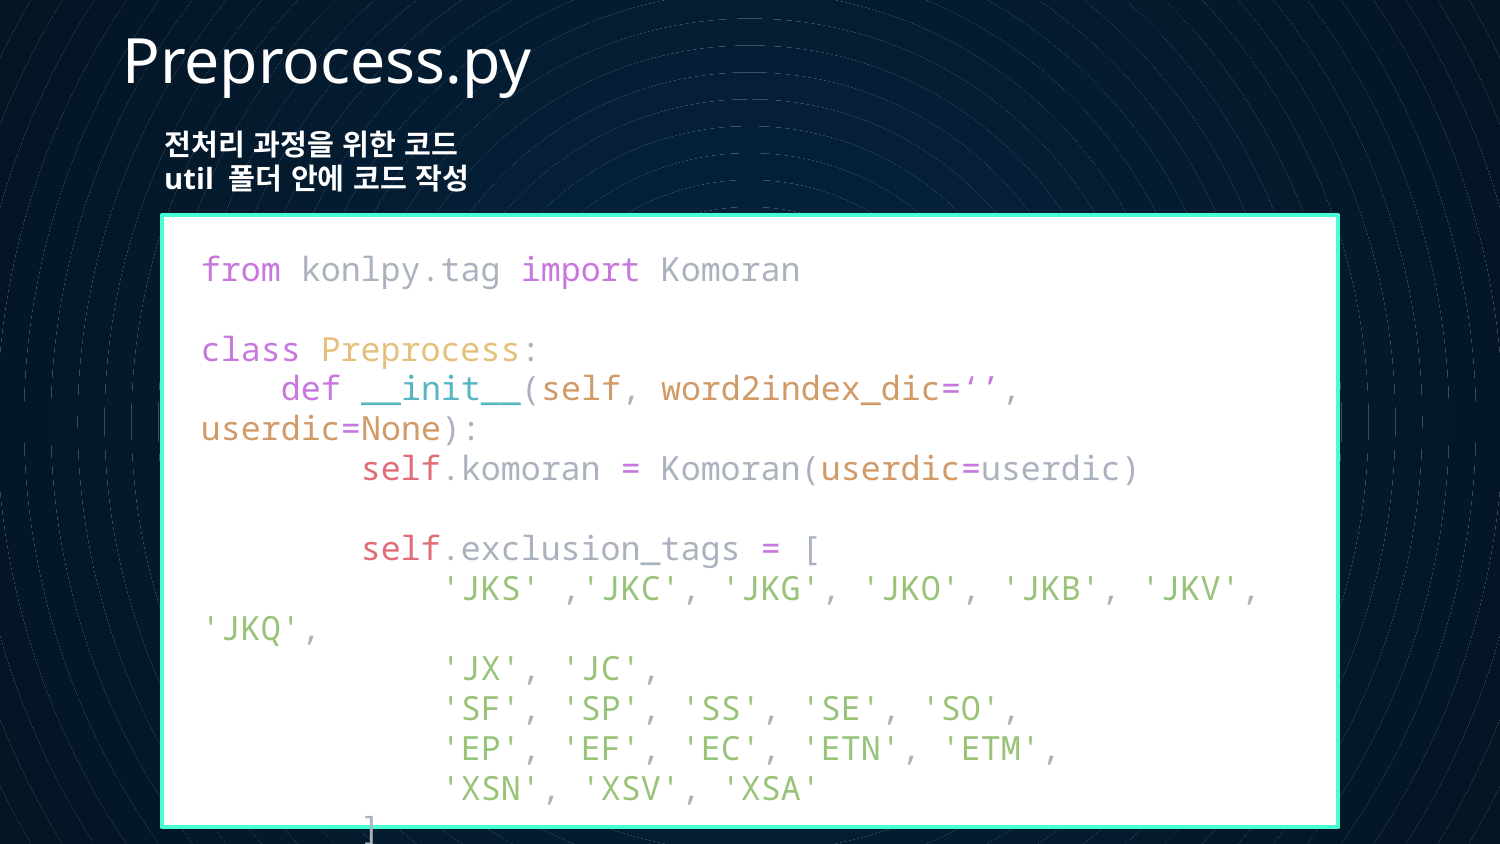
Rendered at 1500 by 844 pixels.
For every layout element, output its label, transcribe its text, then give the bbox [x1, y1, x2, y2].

text_box 전처리 과정을 위한 코드 util 폴더 안에 코드 작성 [149, 110, 1351, 143]
text_box Preprocess.py [107, 11, 1393, 111]
text_box [160, 213, 1340, 829]
text_box from konlpy.tag import Komoran class Preprocess: def __init__(self, word2index_dic=‘’, userdic=None): self.komoran = Komoran(userdic=userdic) self.exclusion_tags = [ 'JKS' ,'JKC', 'JKG', 'JKO', 'JKB', 'JKV', 'JKQ', 'JX', 'JC', 'SF', 'SP', 'SS', 'SE', 'SO', 'EP', 'EF', 'EC', 'ETN', 'ETM', 'XSN', 'XSV', 'XSA' ] [185, 232, 1314, 293]
